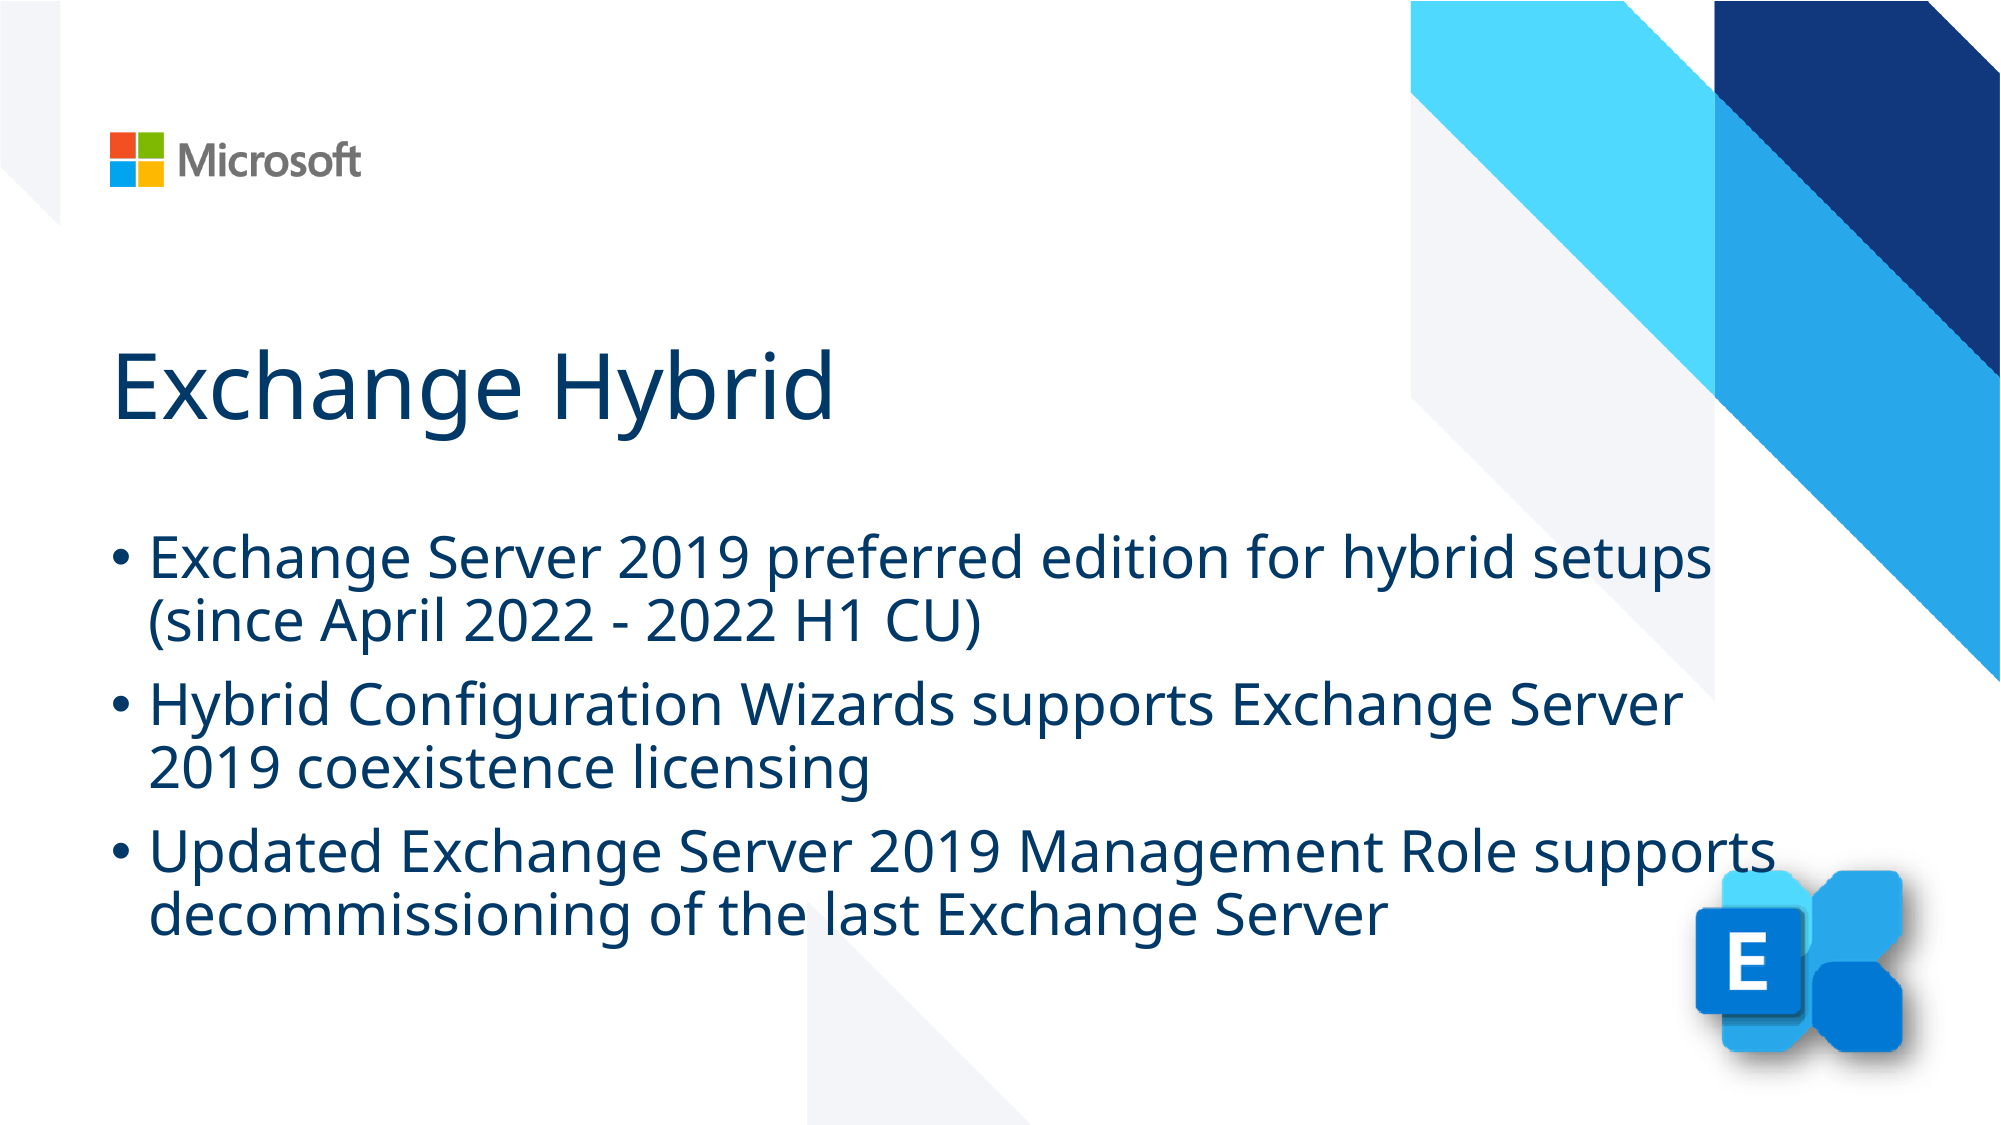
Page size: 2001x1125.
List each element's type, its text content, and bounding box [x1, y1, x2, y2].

list Exchange Server 2019 preferred edition for hybrid setups (since April 2022 - 2022 H1 CU) Hybrid Configuration Wizards supports Exchange Server 2019 coexistence licensing Updated Exchange Server 2019 Management Role supports decommissioning of the last Exchange Server [95, 521, 1821, 1029]
title Exchange Hybrid [95, 281, 1821, 499]
picture [0, 1, 2000, 1125]
